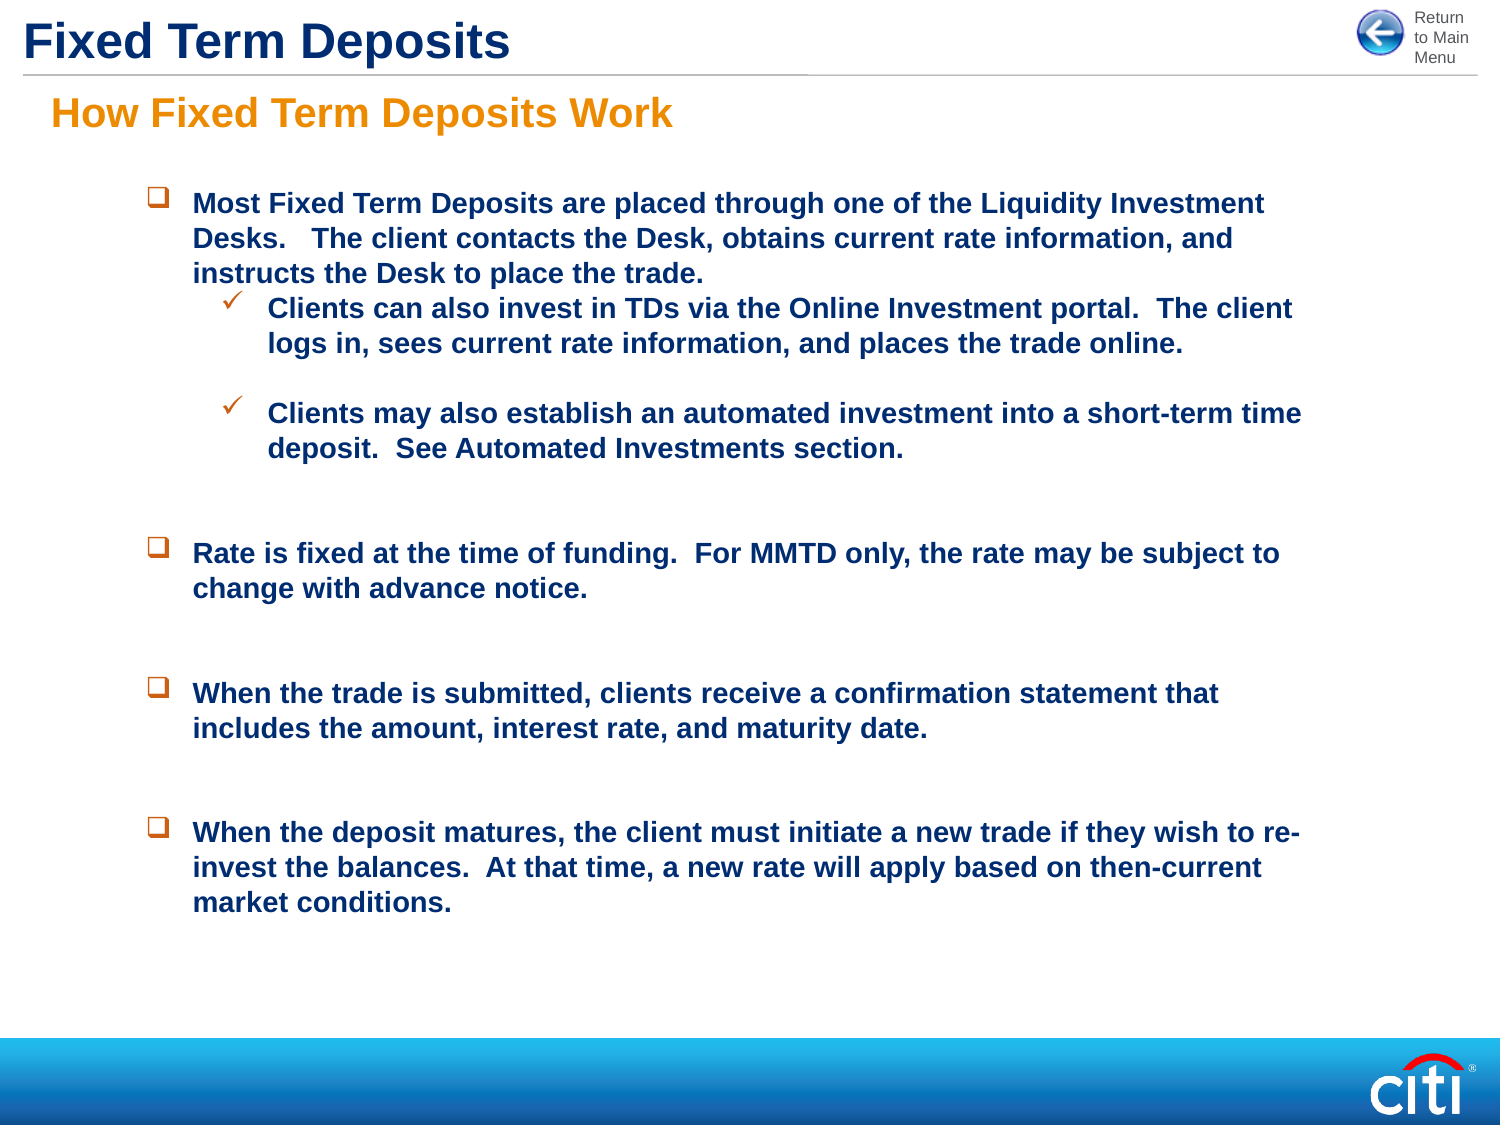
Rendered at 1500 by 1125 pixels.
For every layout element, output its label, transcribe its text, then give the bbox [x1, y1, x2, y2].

text_box Most Fixed Term Deposits are placed through one of the Liquidity Investment Desks. The client contacts the Desk, obtains current rate information, and instructs the Desk to place the trade. Clients can also invest in TDs via the Online Investment portal. The client logs in, sees current rate information, and places the trade online. Clients may also establish an automated investment into a short-term time deposit. See Automated Investments section. Rate is fixed at the time of funding. For MMTD only, the rate may be subject to change with advance notice. When the trade is submitted, clients receive a confirmation statement that includes the amount, interest rate, and maturity date. When the deposit matures, the client must initiate a new trade if they wish to re-invest the balances. At that time, a new rate will apply based on then-current market conditions. [130, 137, 1361, 1046]
picture [0, 1038, 1500, 1125]
picture [1340, 3, 1424, 64]
text_box How Fixed Term Deposits Work [36, 78, 689, 143]
title Fixed Term Deposits [22, 6, 1338, 70]
text_box Return to Main Menu [1399, 0, 1500, 75]
title Fixed Term Deposits [1424, 6, 1478, 70]
